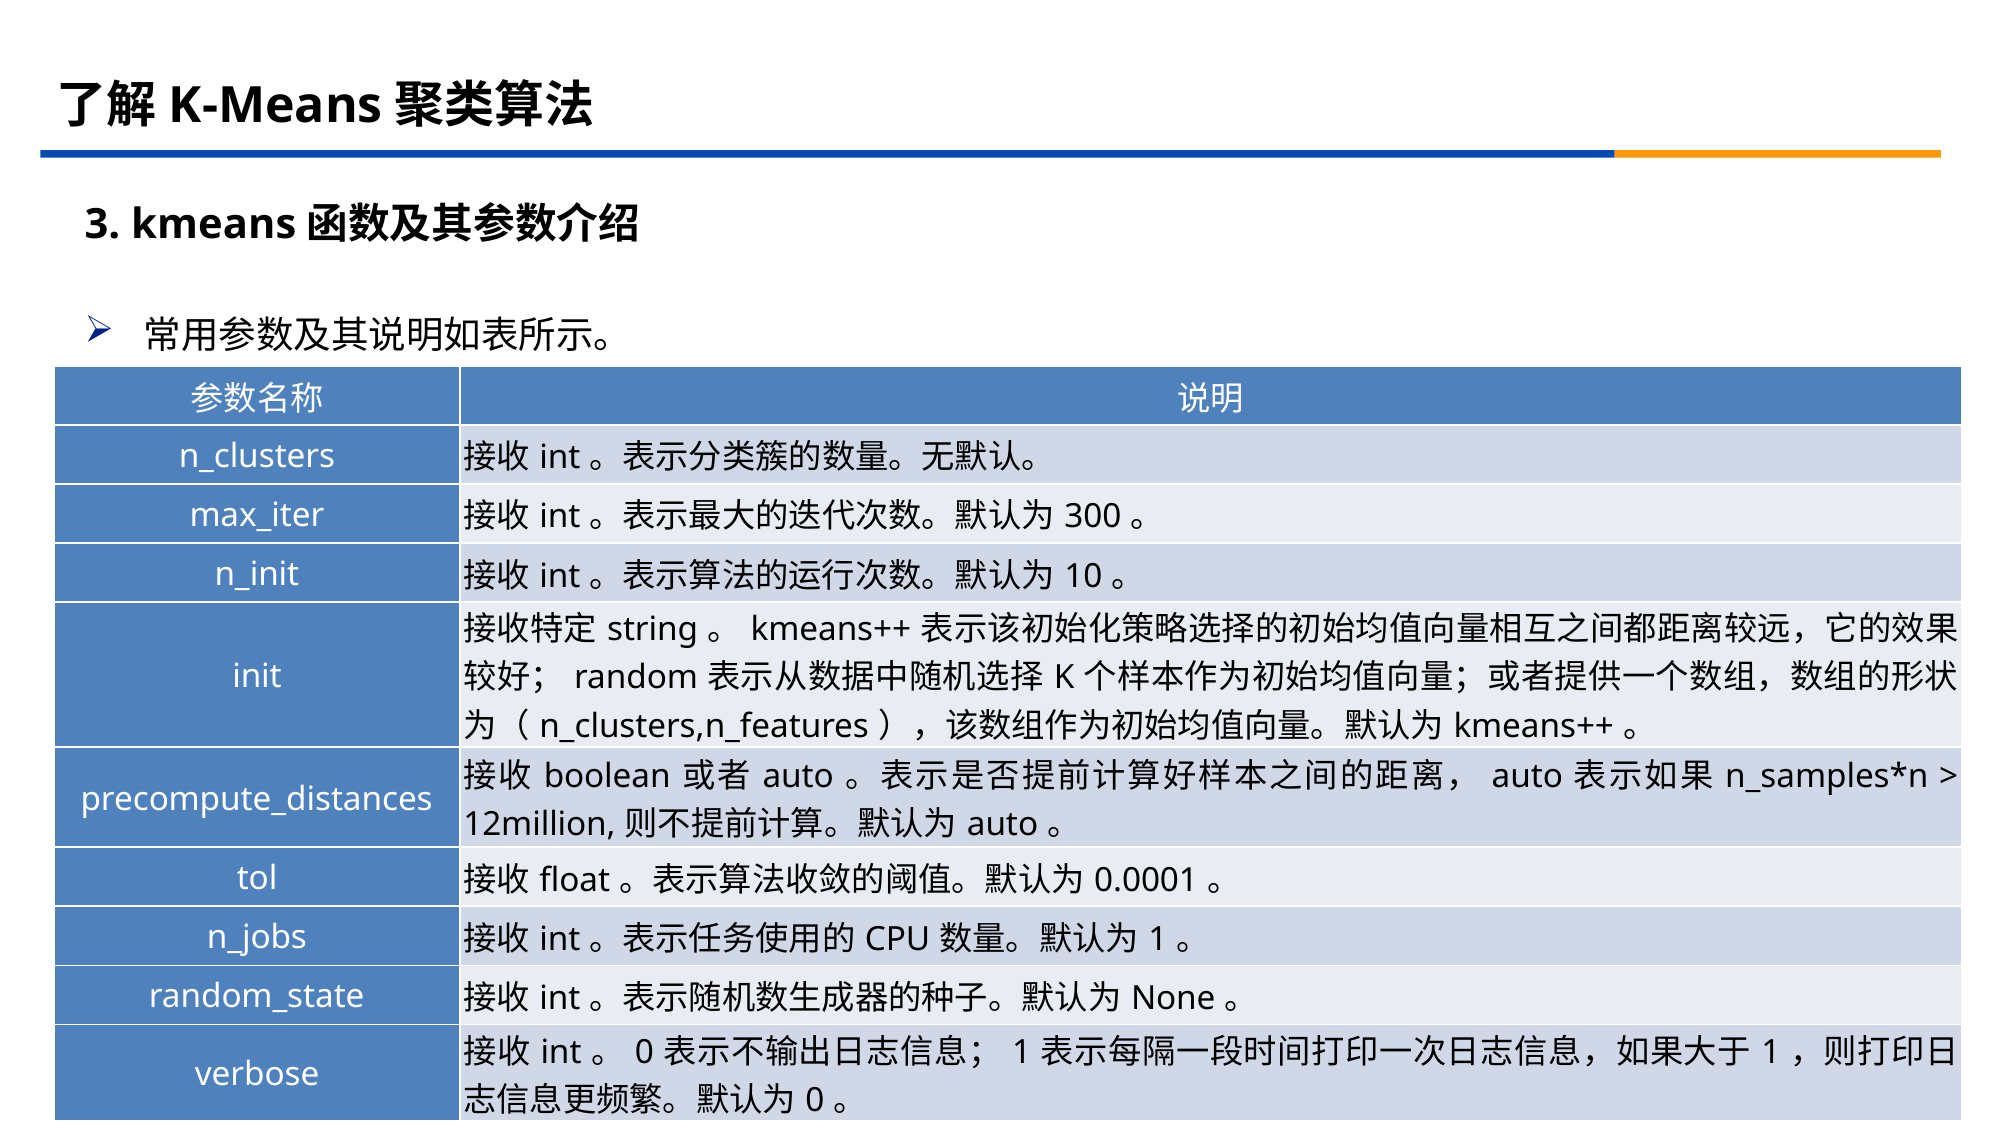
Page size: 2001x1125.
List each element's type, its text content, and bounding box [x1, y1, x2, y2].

table_cell n_clusters [55, 426, 459, 483]
title 了解K-Means聚类算法 [41, 58, 1842, 146]
table_cell 接收int。0表示不输出日志信息；1表示每隔一段时间打印一次日志信息，如果大于1，则打印日志信息更频繁。默认为0。 [461, 1025, 1961, 1120]
table_cell n_jobs [55, 907, 459, 965]
table_cell random_state [55, 966, 459, 1024]
table_cell 接收int。表示最大的迭代次数。默认为300。 [461, 485, 1961, 542]
table_header 参数名称 [55, 367, 459, 424]
table_cell n_init [55, 544, 459, 601]
table_cell 接收int。表示任务使用的CPU数量。默认为1。 [461, 907, 1961, 965]
list 常用参数及其说明如表所示。 [69, 285, 1892, 365]
list 3. kmeans函数及其参数介绍 [69, 186, 1892, 257]
table_cell tol [55, 848, 459, 905]
table_cell init [55, 603, 459, 746]
table_cell verbose [55, 1025, 459, 1120]
table_cell max_iter [55, 485, 459, 542]
table_cell 接收int。表示分类簇的数量。无默认。 [461, 426, 1961, 483]
table_cell 接收int。表示算法的运行次数。默认为10。 [461, 544, 1961, 601]
table_cell 接收int。表示随机数生成器的种子。默认为None。 [461, 966, 1961, 1024]
table_header 说明 [461, 367, 1961, 424]
table_cell precompute_distances [55, 748, 459, 846]
table_cell 接收boolean或者auto。表示是否提前计算好样本之间的距离，auto表示如果n_samples*n > 12million,则不提前计算。默认为auto。 [461, 748, 1961, 846]
table_cell 接收特定string。kmeans++表示该初始化策略选择的初始均值向量相互之间都距离较远，它的效果较好；random表示从数据中随机选择K个样本作为初始均值向量；或者提供一个数组，数组的形状为（n_clusters,n_features），该数组作为初始均值向量。默认为kmeans++。 [461, 603, 1961, 746]
table_cell 接收float。表示算法收敛的阈值。默认为0.0001。 [461, 848, 1961, 905]
